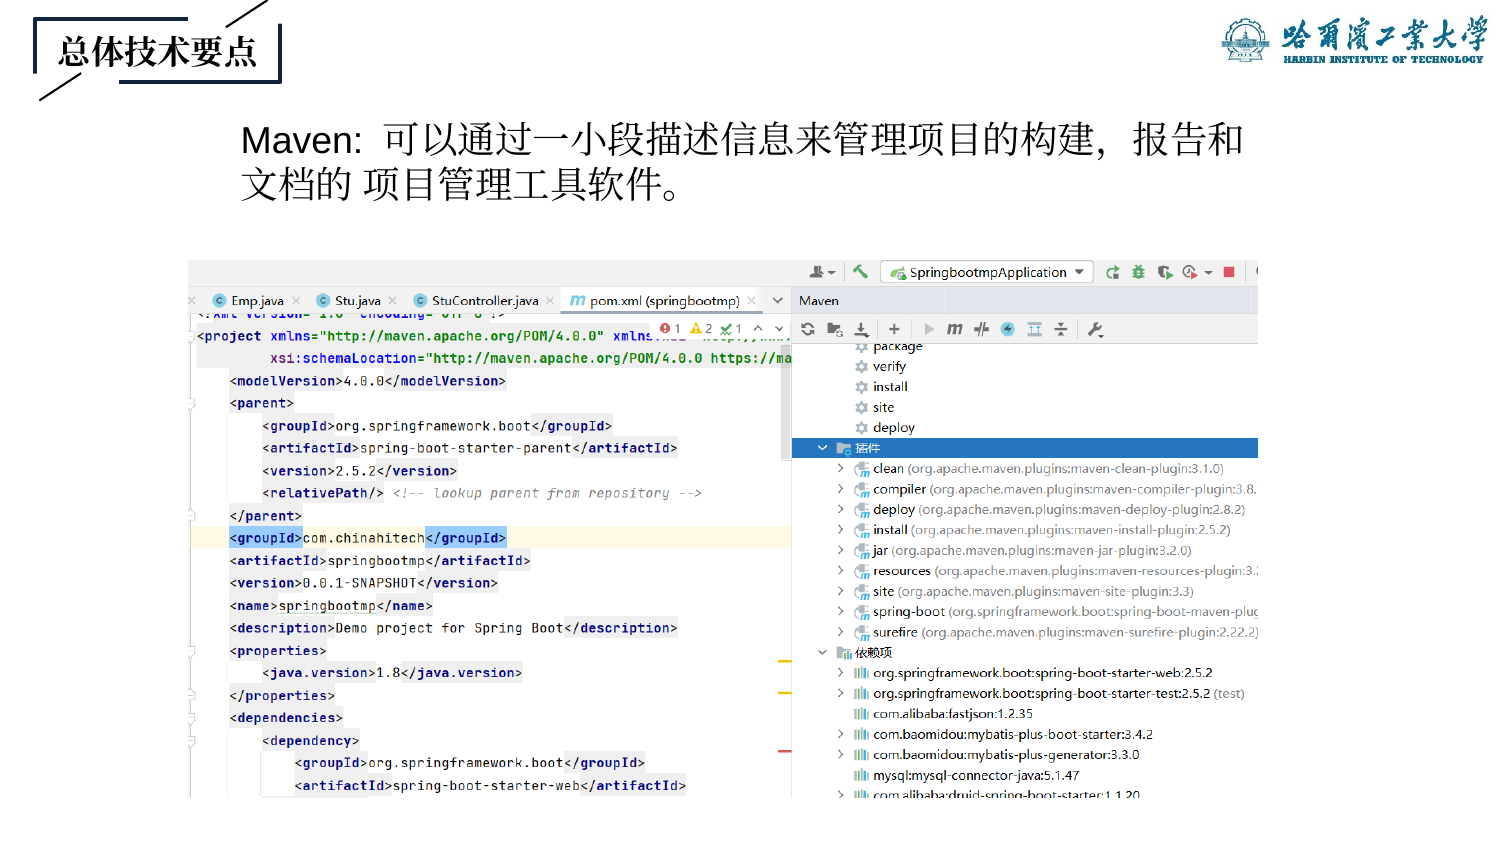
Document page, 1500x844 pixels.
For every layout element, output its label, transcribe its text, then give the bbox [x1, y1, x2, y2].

picture [187, 260, 1258, 798]
text_box Maven: 可以通过一小段描述信息来管理项目的构建，报告和文档的 项目管理工具软件。 [225, 108, 1268, 214]
picture [1219, 9, 1493, 71]
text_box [0, 0, 324, 101]
